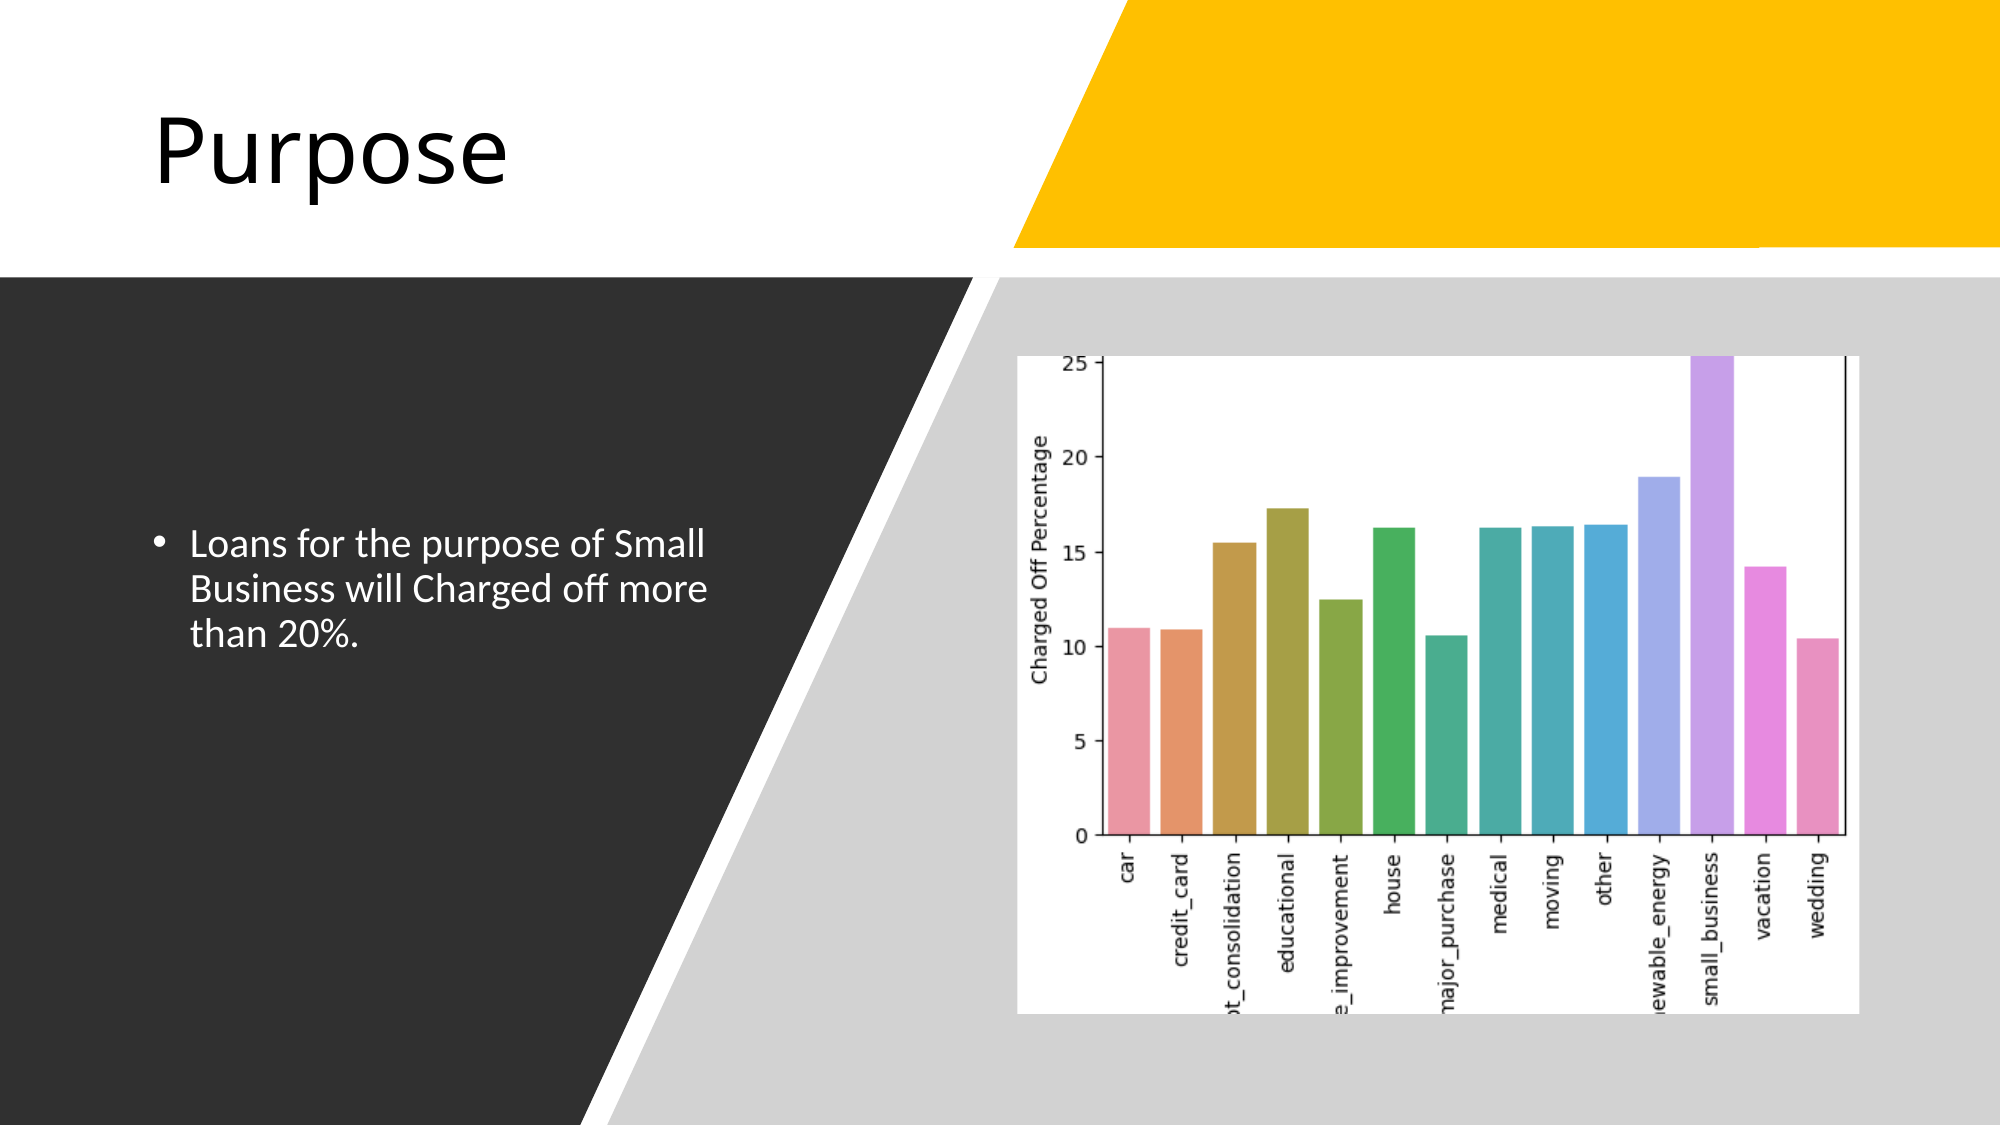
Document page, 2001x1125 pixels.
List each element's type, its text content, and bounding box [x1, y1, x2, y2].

list Loans for the purpose of Small Business will Charged off more than 20%. [137, 356, 729, 954]
text_box [0, 276, 975, 1125]
text_box [606, 276, 2000, 1125]
title Purpose [137, 59, 1014, 248]
text_box [1011, 0, 2000, 249]
picture [1017, 356, 1860, 1014]
